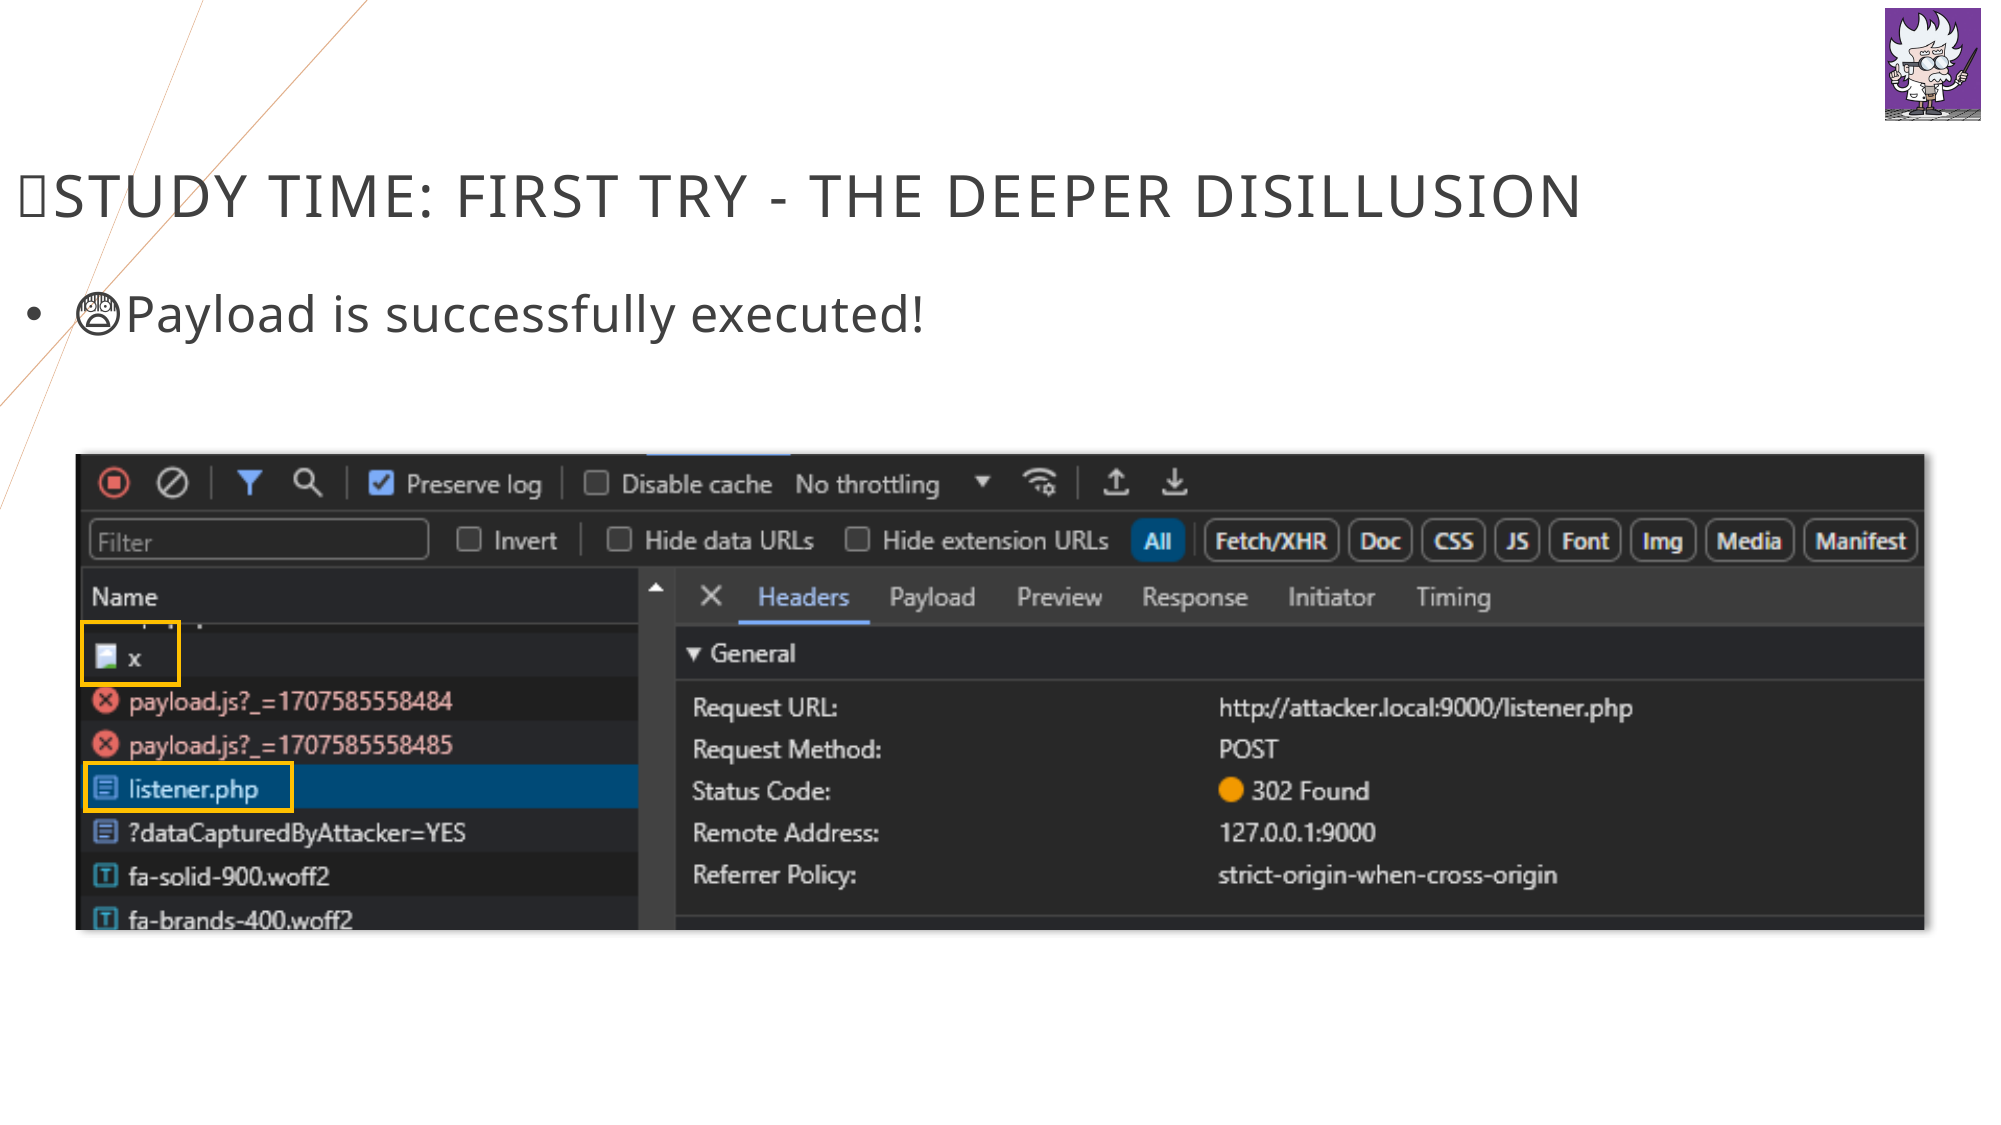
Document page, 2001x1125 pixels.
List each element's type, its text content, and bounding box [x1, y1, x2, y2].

picture [1885, 8, 1981, 121]
picture [75, 454, 1925, 930]
list 😨Payload is successfully executed! [10, 275, 2000, 1125]
title 🔬Study time: First try - The deeper disillusion [0, 152, 2000, 245]
